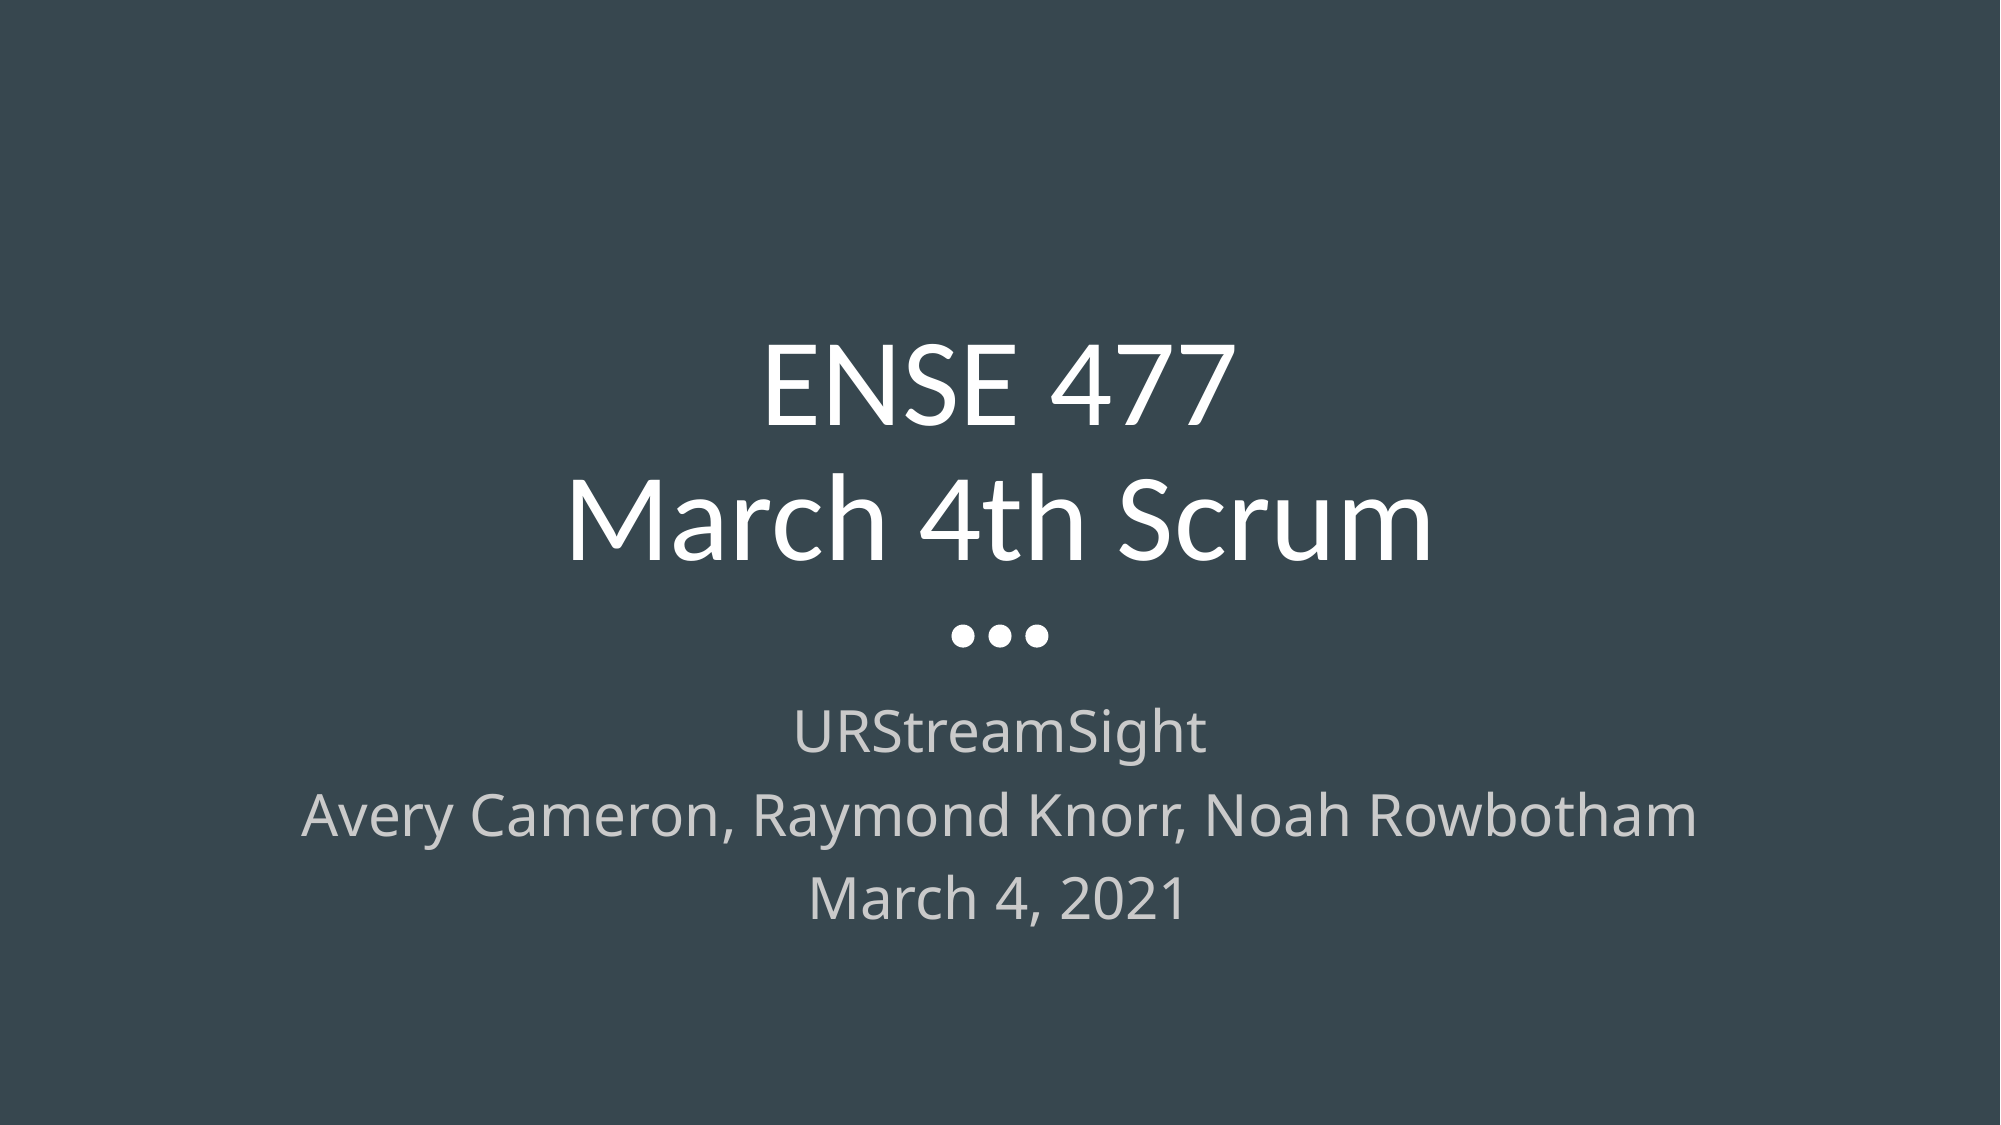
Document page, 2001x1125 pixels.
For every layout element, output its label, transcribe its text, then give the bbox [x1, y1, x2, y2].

title ENSE 477 March 4th Scrum [146, 216, 1854, 596]
subtitle URStreamSight Avery Cameron, Raymond Knorr, Noah Rowbotham March 4, 2021 [146, 694, 1854, 868]
